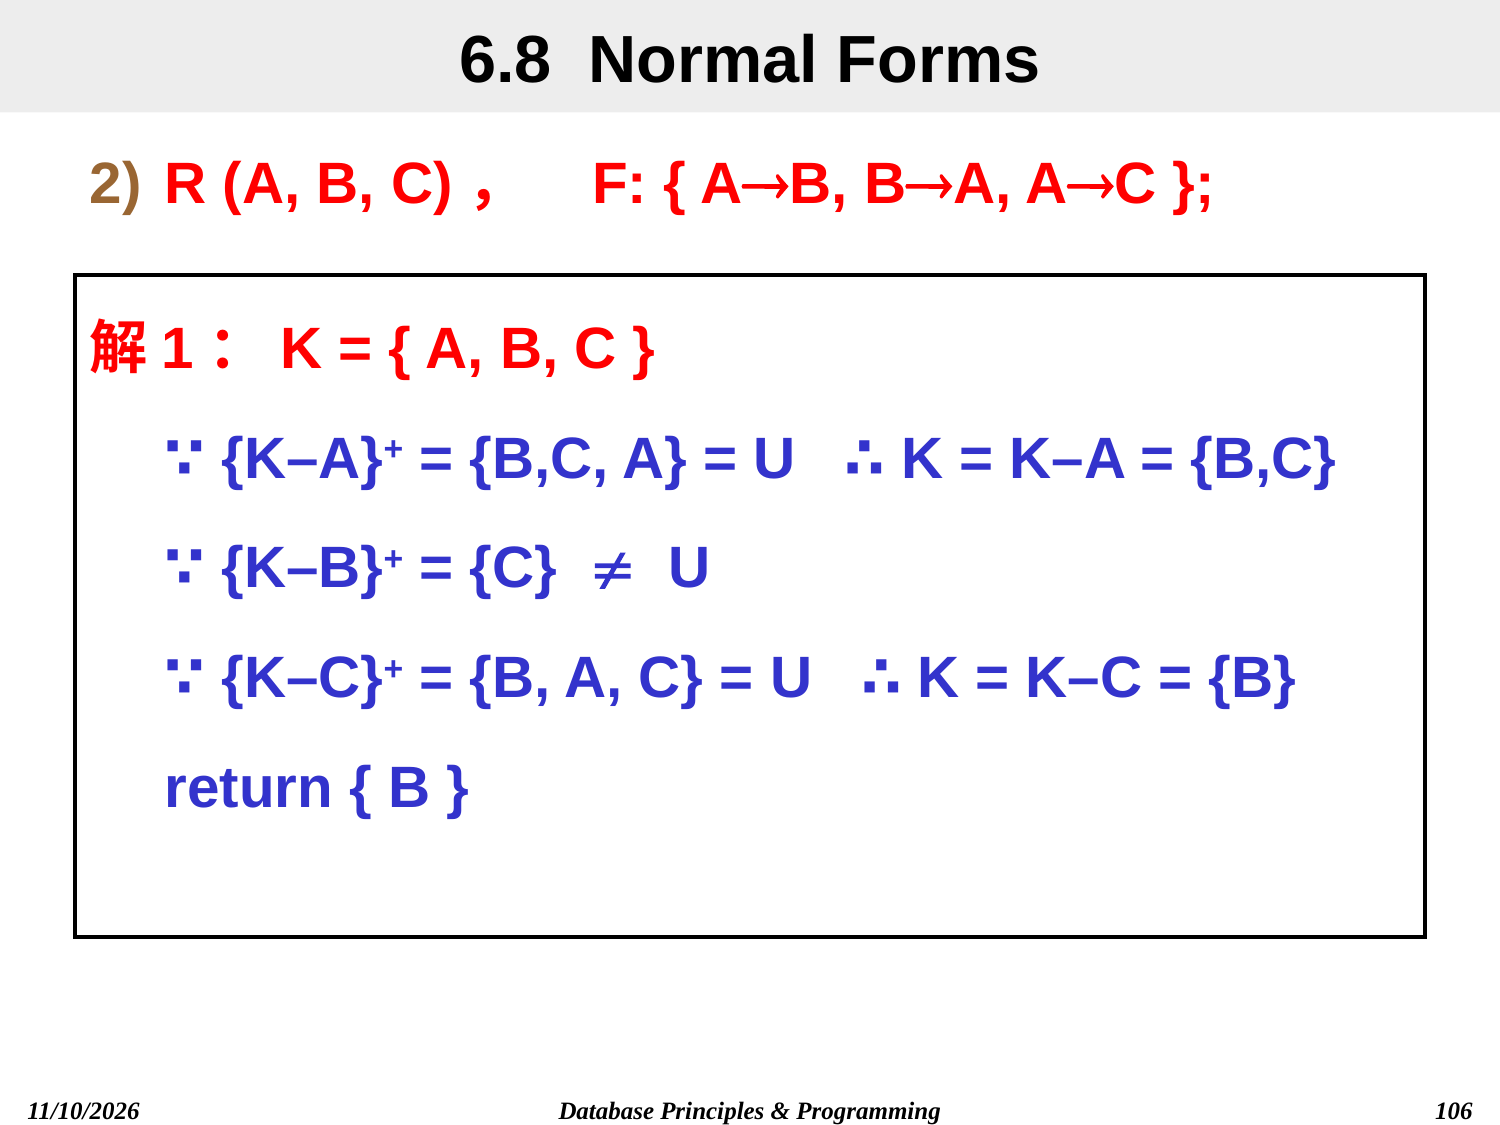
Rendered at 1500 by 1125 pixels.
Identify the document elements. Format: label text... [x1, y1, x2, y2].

text_box Database Principles & Programming [425, 1087, 1075, 1125]
text_box [1174, 1087, 1488, 1125]
text_box [12, 1087, 325, 1125]
list R (A, B, C)， F: { AB, BA, AC }; [74, 137, 1426, 1063]
text_box 解1：K = { A, B, C } ∵ {K–A}+ = {B,C, A} = U ∴ K = K–A = {B,C} ∵ {K–B}+ = {C}  U ∵ {K–C}+ = {B, A, C} = U ∴ K = K–C = {B} return { B } [74, 274, 1425, 938]
title 6.8 Normal Forms [0, 0, 1500, 113]
